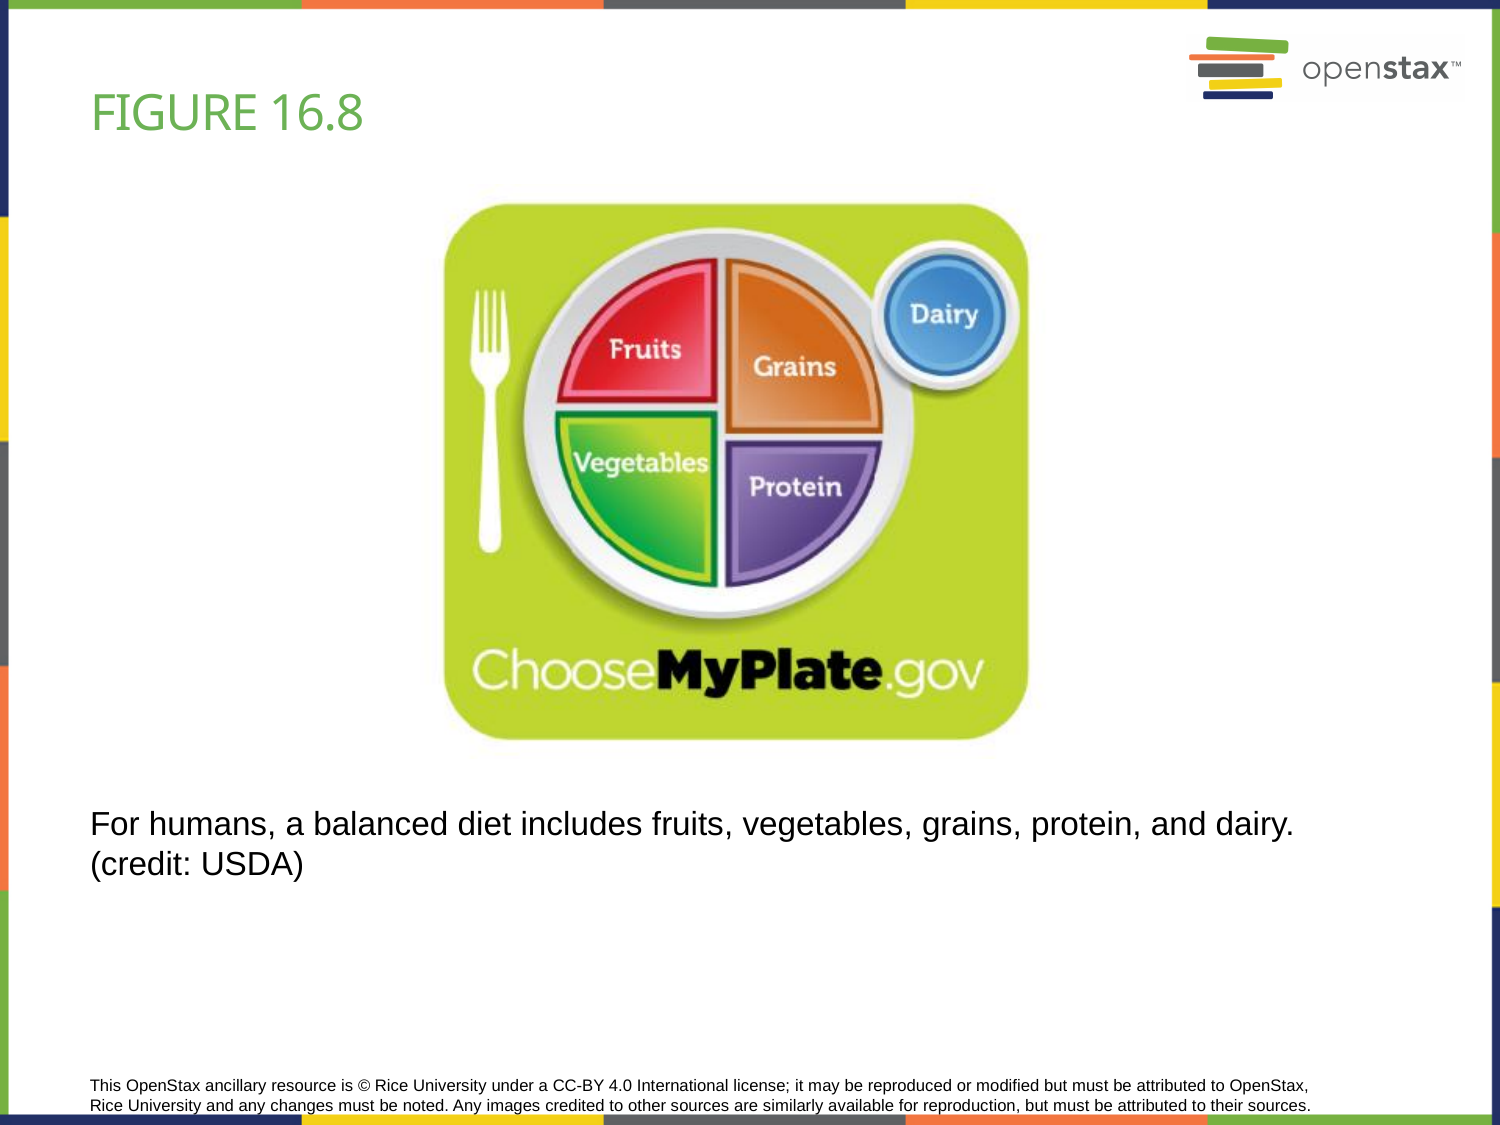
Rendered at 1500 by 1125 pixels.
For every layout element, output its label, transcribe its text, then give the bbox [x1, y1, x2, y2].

list For humans, a balanced diet includes fruits, vegetables, grains, protein, and dairy.(credit: USDA) [75, 794, 1398, 986]
text_box This OpenStax ancillary resource is © Rice University under a CC-BY 4.0 International license; it may be reproduced or modified but must be attributed to OpenStax, Rice University and any changes must be noted. Any images credited to other sources are similarly available for reproduction, but must be attributed to their sources. [75, 1067, 1336, 1114]
picture [0, 0, 1500, 1125]
title Figure 16.8 [75, 39, 1398, 148]
